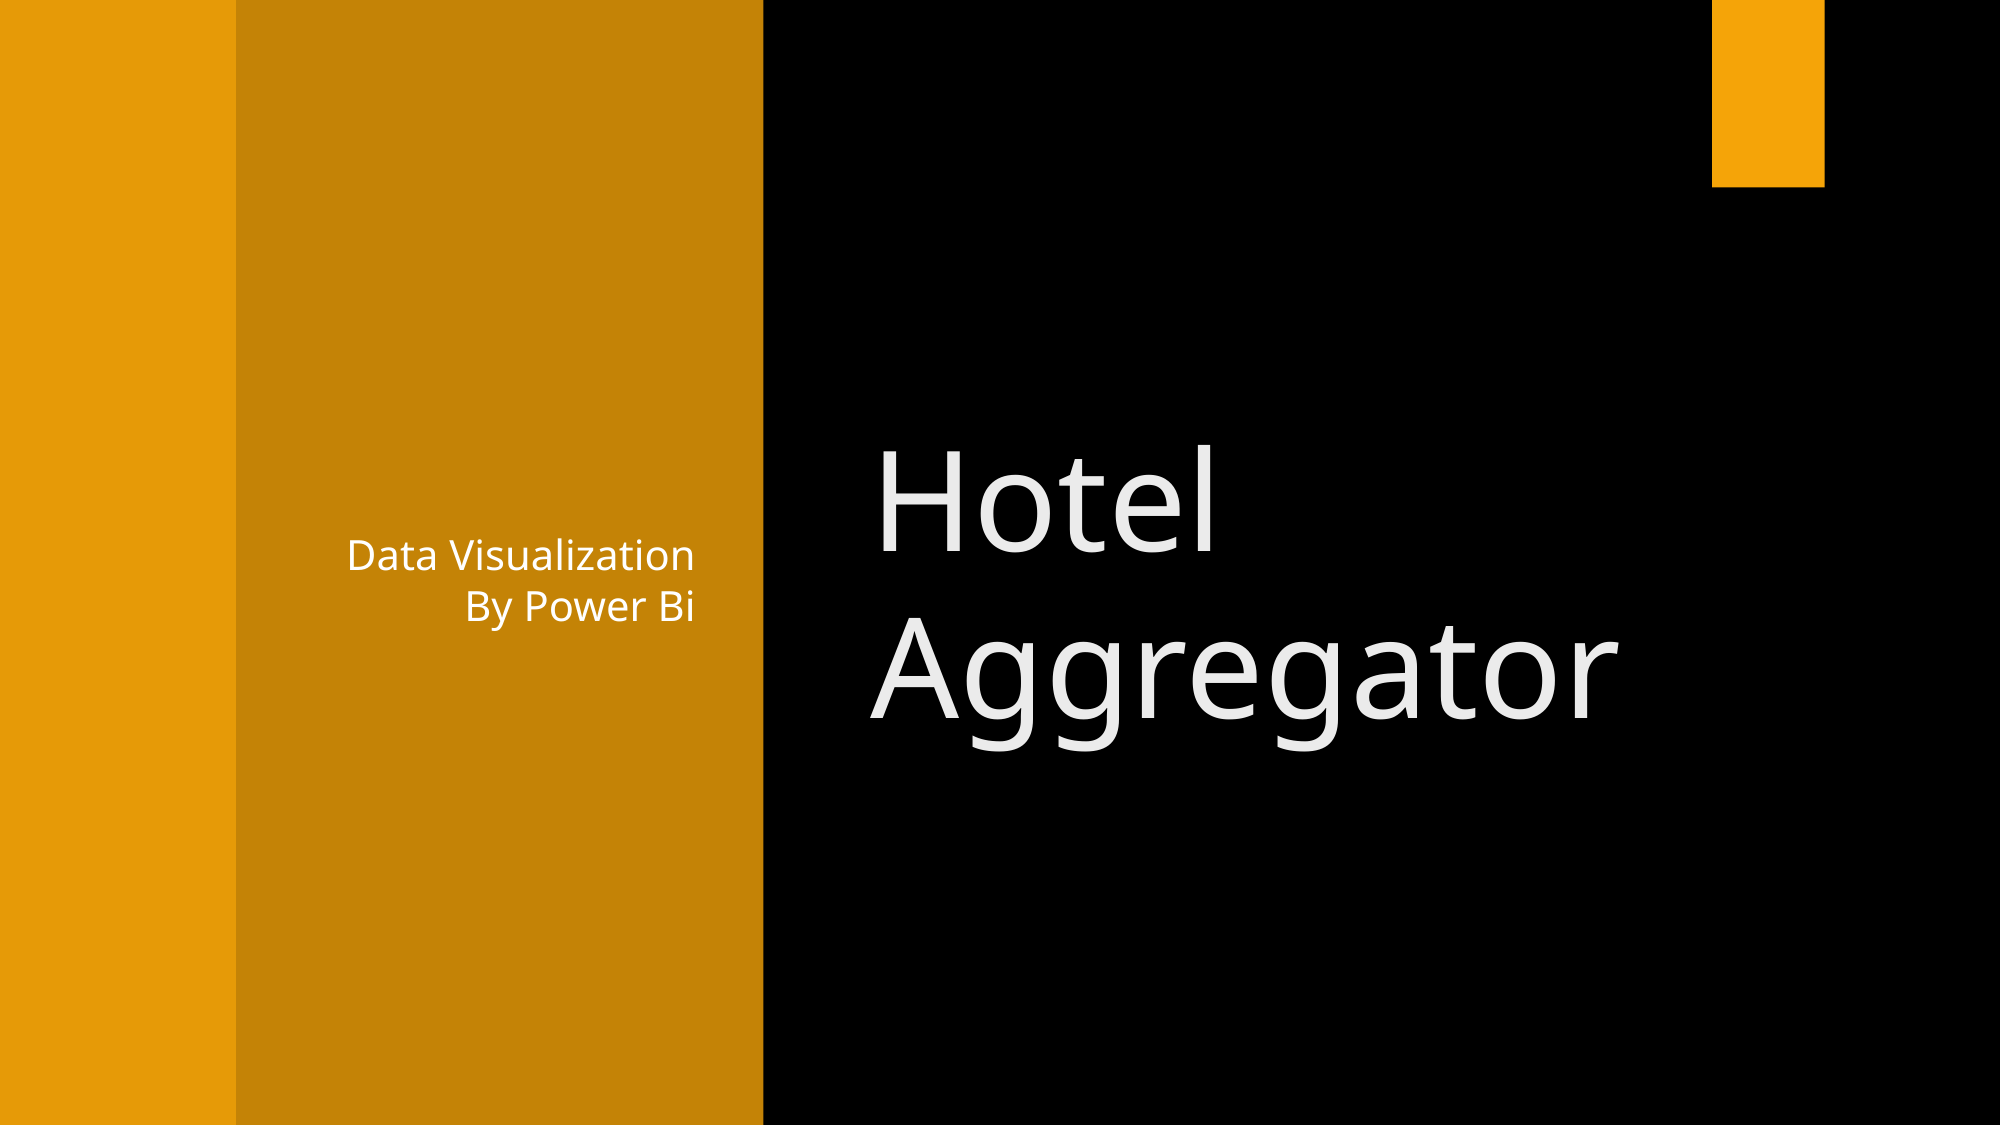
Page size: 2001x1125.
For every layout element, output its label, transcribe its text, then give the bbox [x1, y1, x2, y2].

text_box [765, 0, 2000, 1125]
title Hotel Aggregator [855, 207, 1881, 951]
text_box [0, 0, 237, 1125]
text_box [1711, 0, 1825, 188]
subtitle Data Visualization By Power Bi [289, 207, 711, 951]
text_box [237, 0, 765, 1125]
